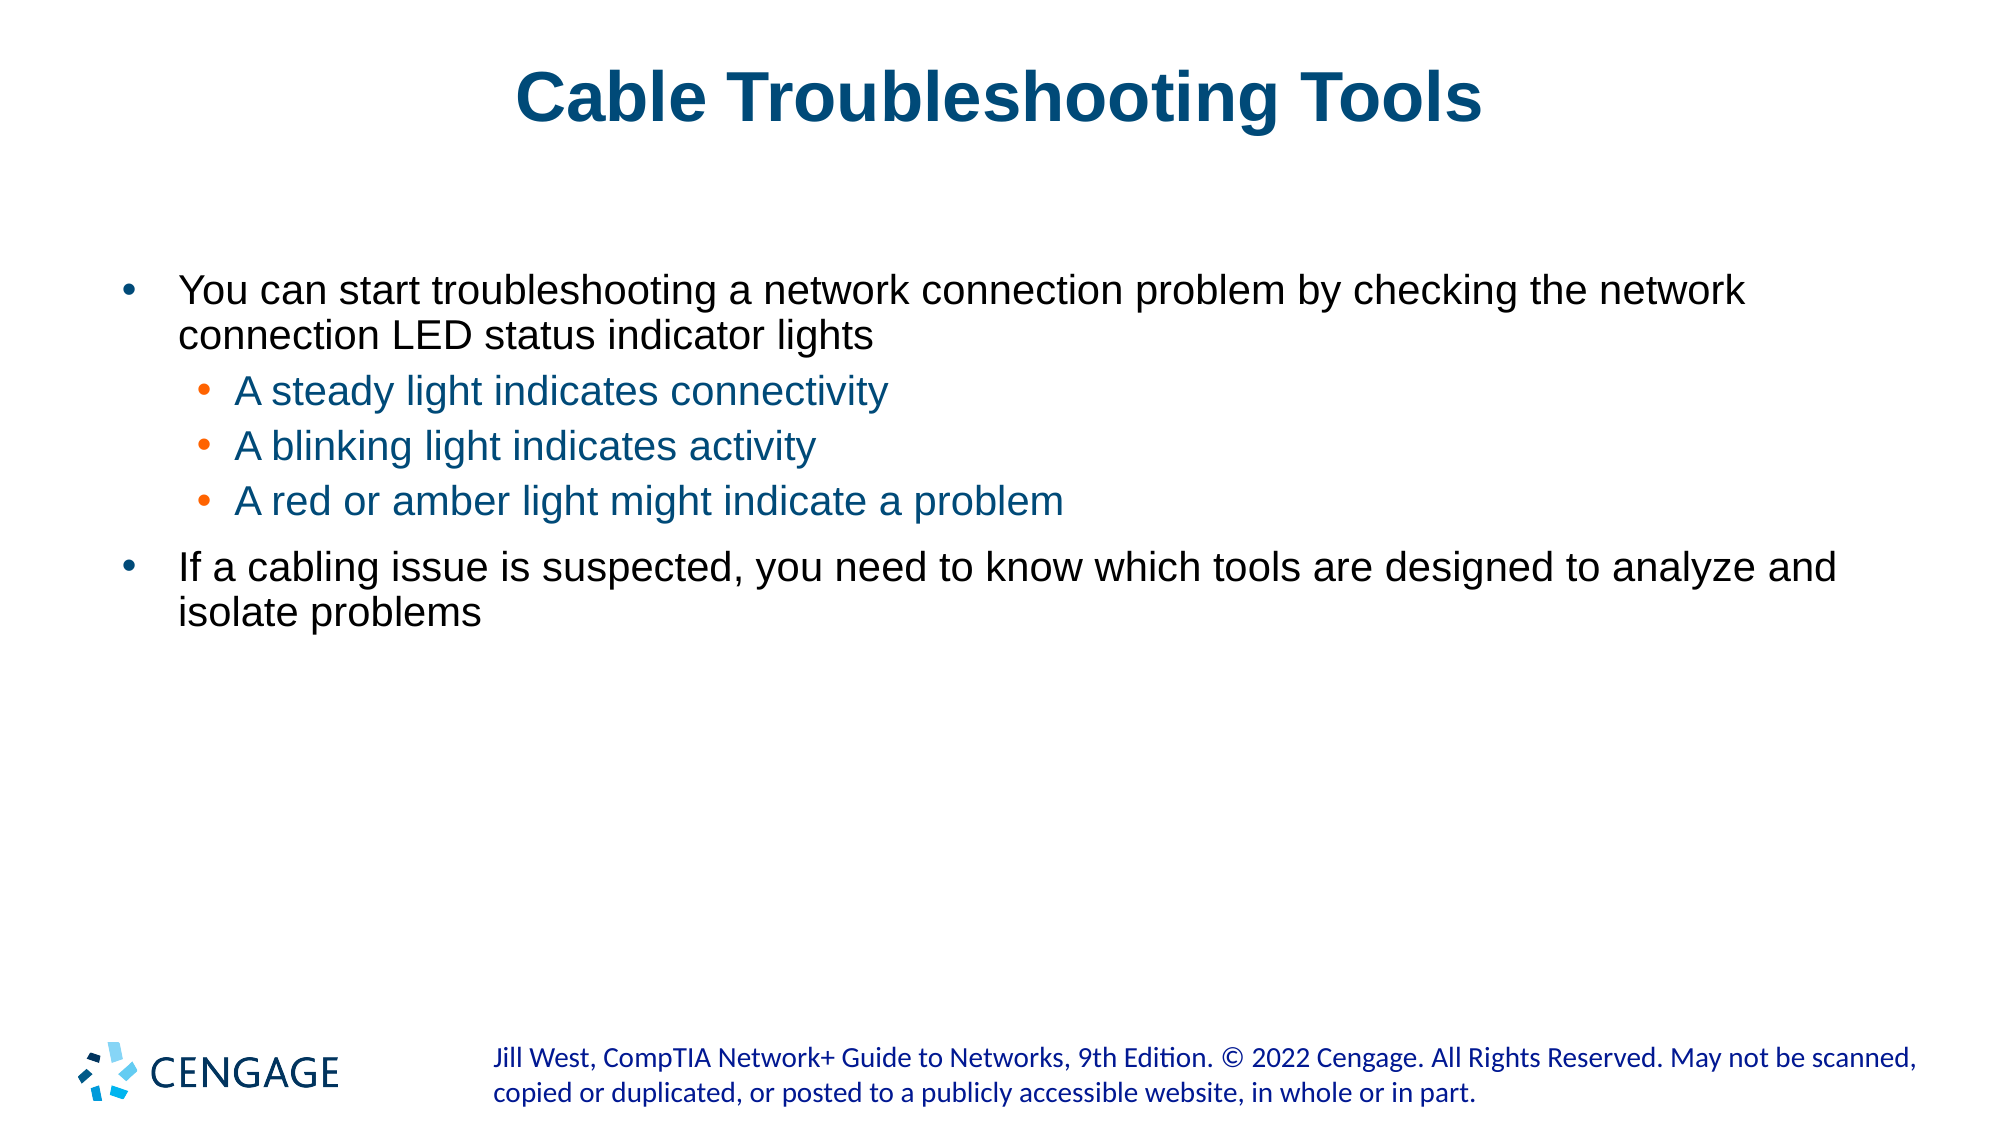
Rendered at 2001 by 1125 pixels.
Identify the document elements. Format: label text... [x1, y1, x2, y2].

picture [78, 1042, 338, 1101]
list You can start troubleshooting a network connection problem by checking the network connection LED status indicator lights A steady light indicates connectivity A blinking light indicates activity A red or amber light might indicate a problem If a cabling issue is suspected, you need to know which tools are designed to analyze and isolate problems [121, 268, 1880, 990]
title Cable Troubleshooting Tools [137, 59, 1863, 171]
